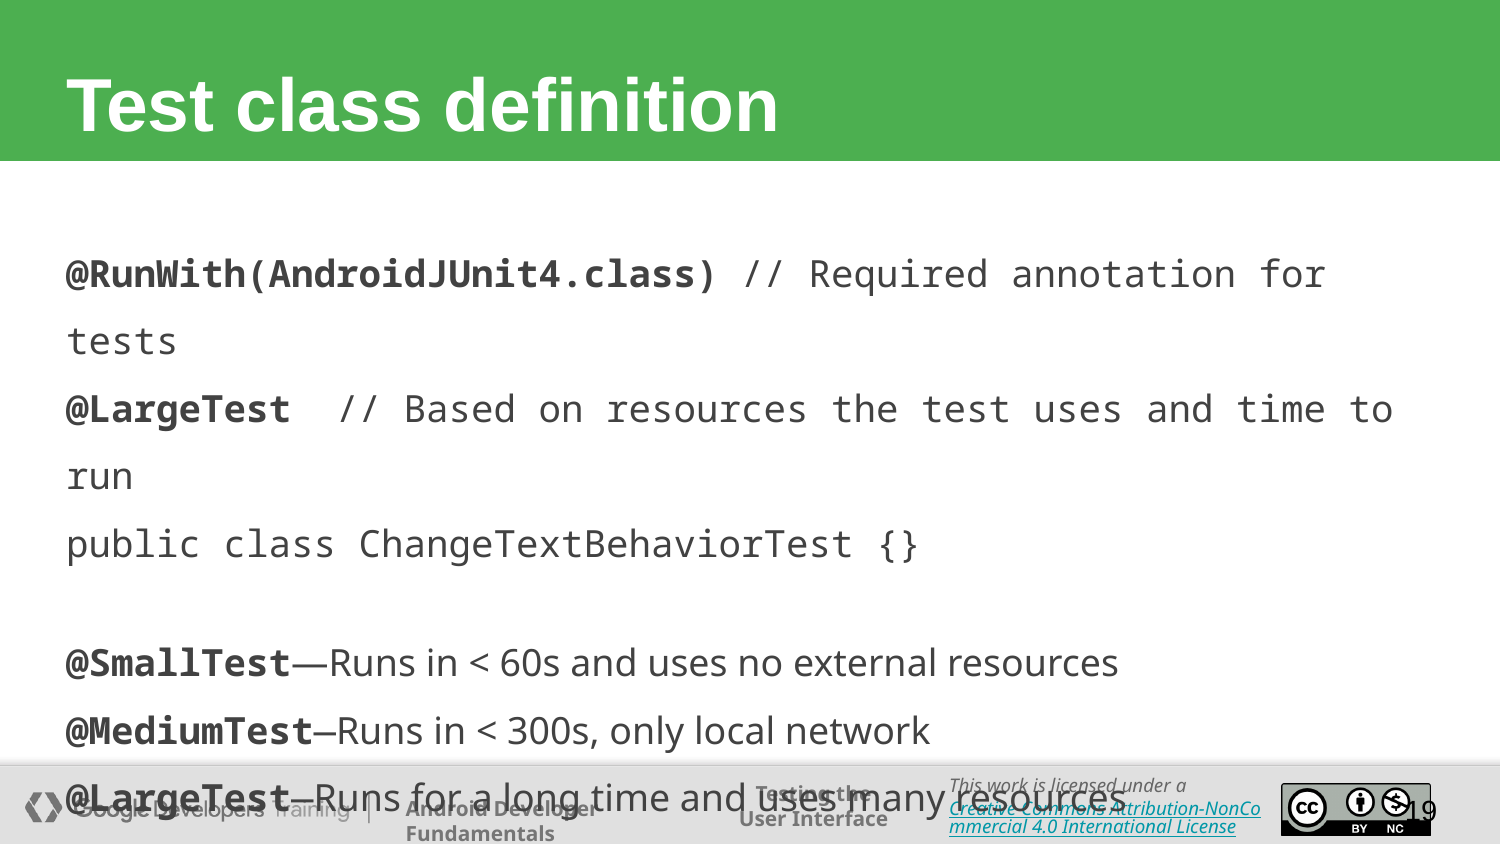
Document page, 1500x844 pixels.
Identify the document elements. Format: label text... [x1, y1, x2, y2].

picture [0, 161, 1500, 844]
list @RunWith(AndroidJUnit4.class) // Required annotation for tests @LargeTest // Based on resources the test uses and time to run public class ChangeTextBehaviorTest {} @SmallTest—Runs in < 60s and uses no external resources @MediumTest—Runs in < 300s, only local network @LargeTest—Runs for a long time and uses many resources [51, 167, 1449, 756]
slide_number ‹#› [1389, 777, 1480, 842]
title Test class definition [51, 28, 1472, 122]
